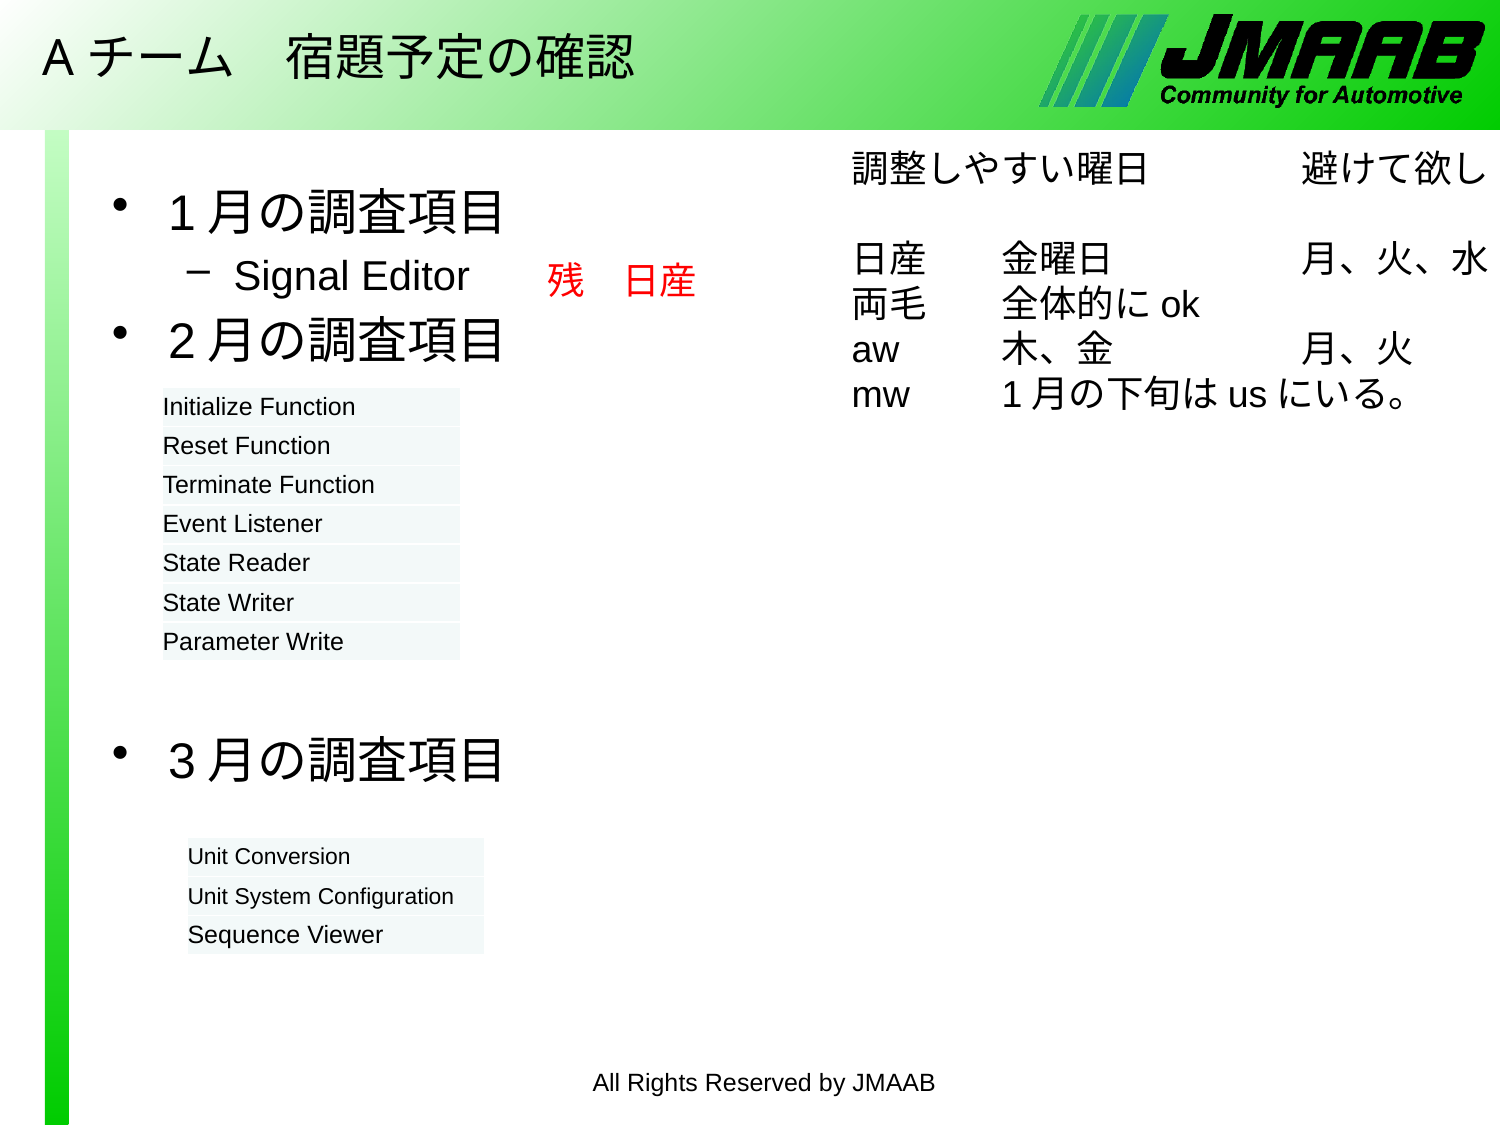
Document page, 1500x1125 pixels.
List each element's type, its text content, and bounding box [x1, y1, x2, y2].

title Aチーム 宿題予定の確認 [27, 21, 1057, 91]
table_cell State Writer [163, 584, 460, 621]
table_cell Unit System Configuration [188, 877, 484, 915]
text_box 残 日産 [532, 249, 712, 310]
table_cell Sequence Viewer [188, 916, 484, 954]
text_box 調整しやすい曜日 避けて欲し 日産 金曜日 月、火、水 両毛 全体的にok aw 木、金 月、火 mw 1月の下旬はusにいる。 [836, 137, 1500, 513]
table_header Unit Conversion [188, 838, 484, 876]
table_cell Parameter Write [163, 623, 460, 660]
picture [1036, 11, 1486, 109]
table_cell Event Listener [163, 506, 460, 543]
table_cell State Reader [163, 545, 460, 582]
table_header Initialize Function [163, 388, 460, 426]
table_cell Terminate Function [163, 466, 460, 504]
list 1月の調査項目 Signal Editor 2月の調査項目 3月の調査項目 [96, 172, 1447, 1047]
table_cell Reset Function [163, 427, 460, 465]
